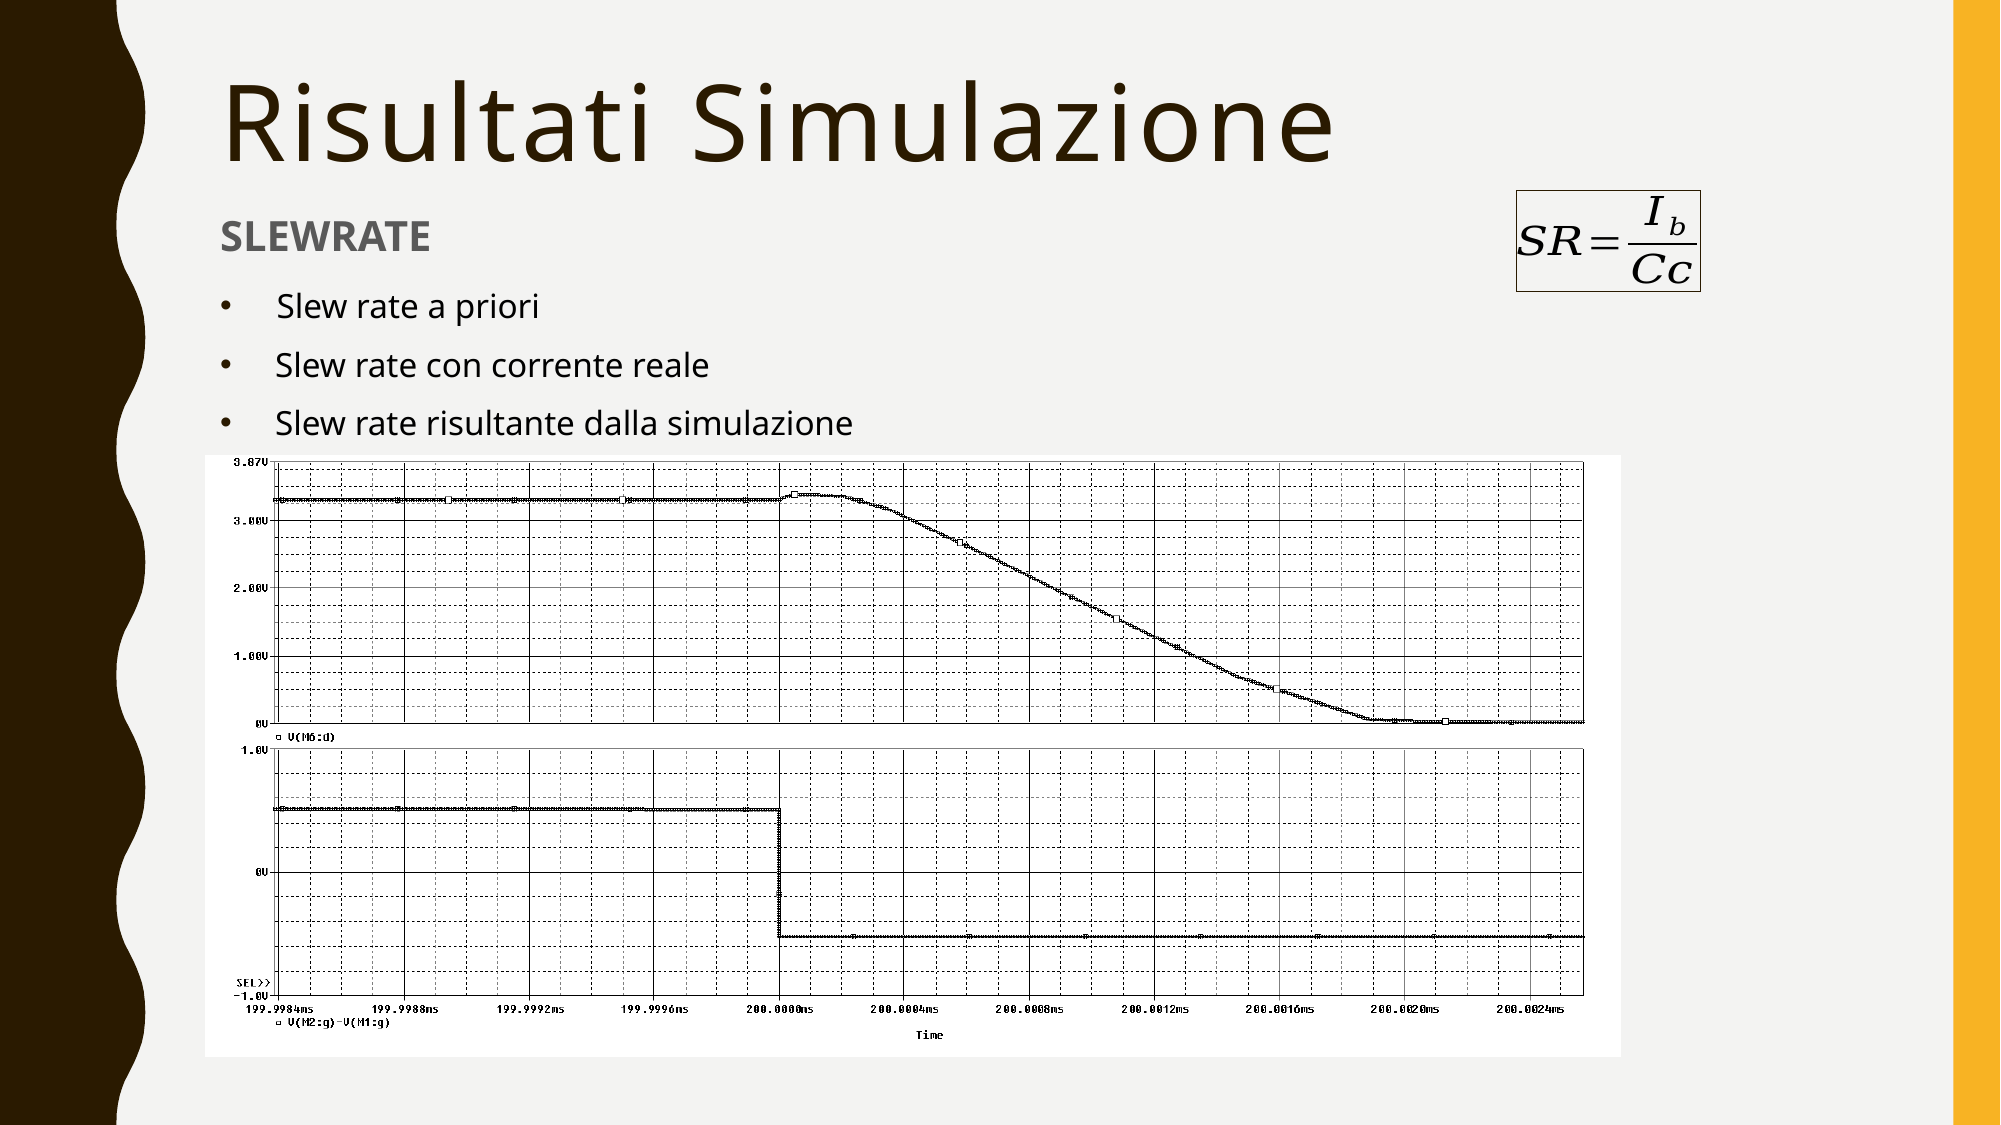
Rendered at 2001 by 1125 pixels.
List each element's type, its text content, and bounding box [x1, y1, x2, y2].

list [205, 320, 1733, 813]
picture [205, 455, 1621, 1057]
text_box SLEWRATE [205, 197, 1257, 321]
title Risultati Simulazione [205, 62, 1875, 216]
